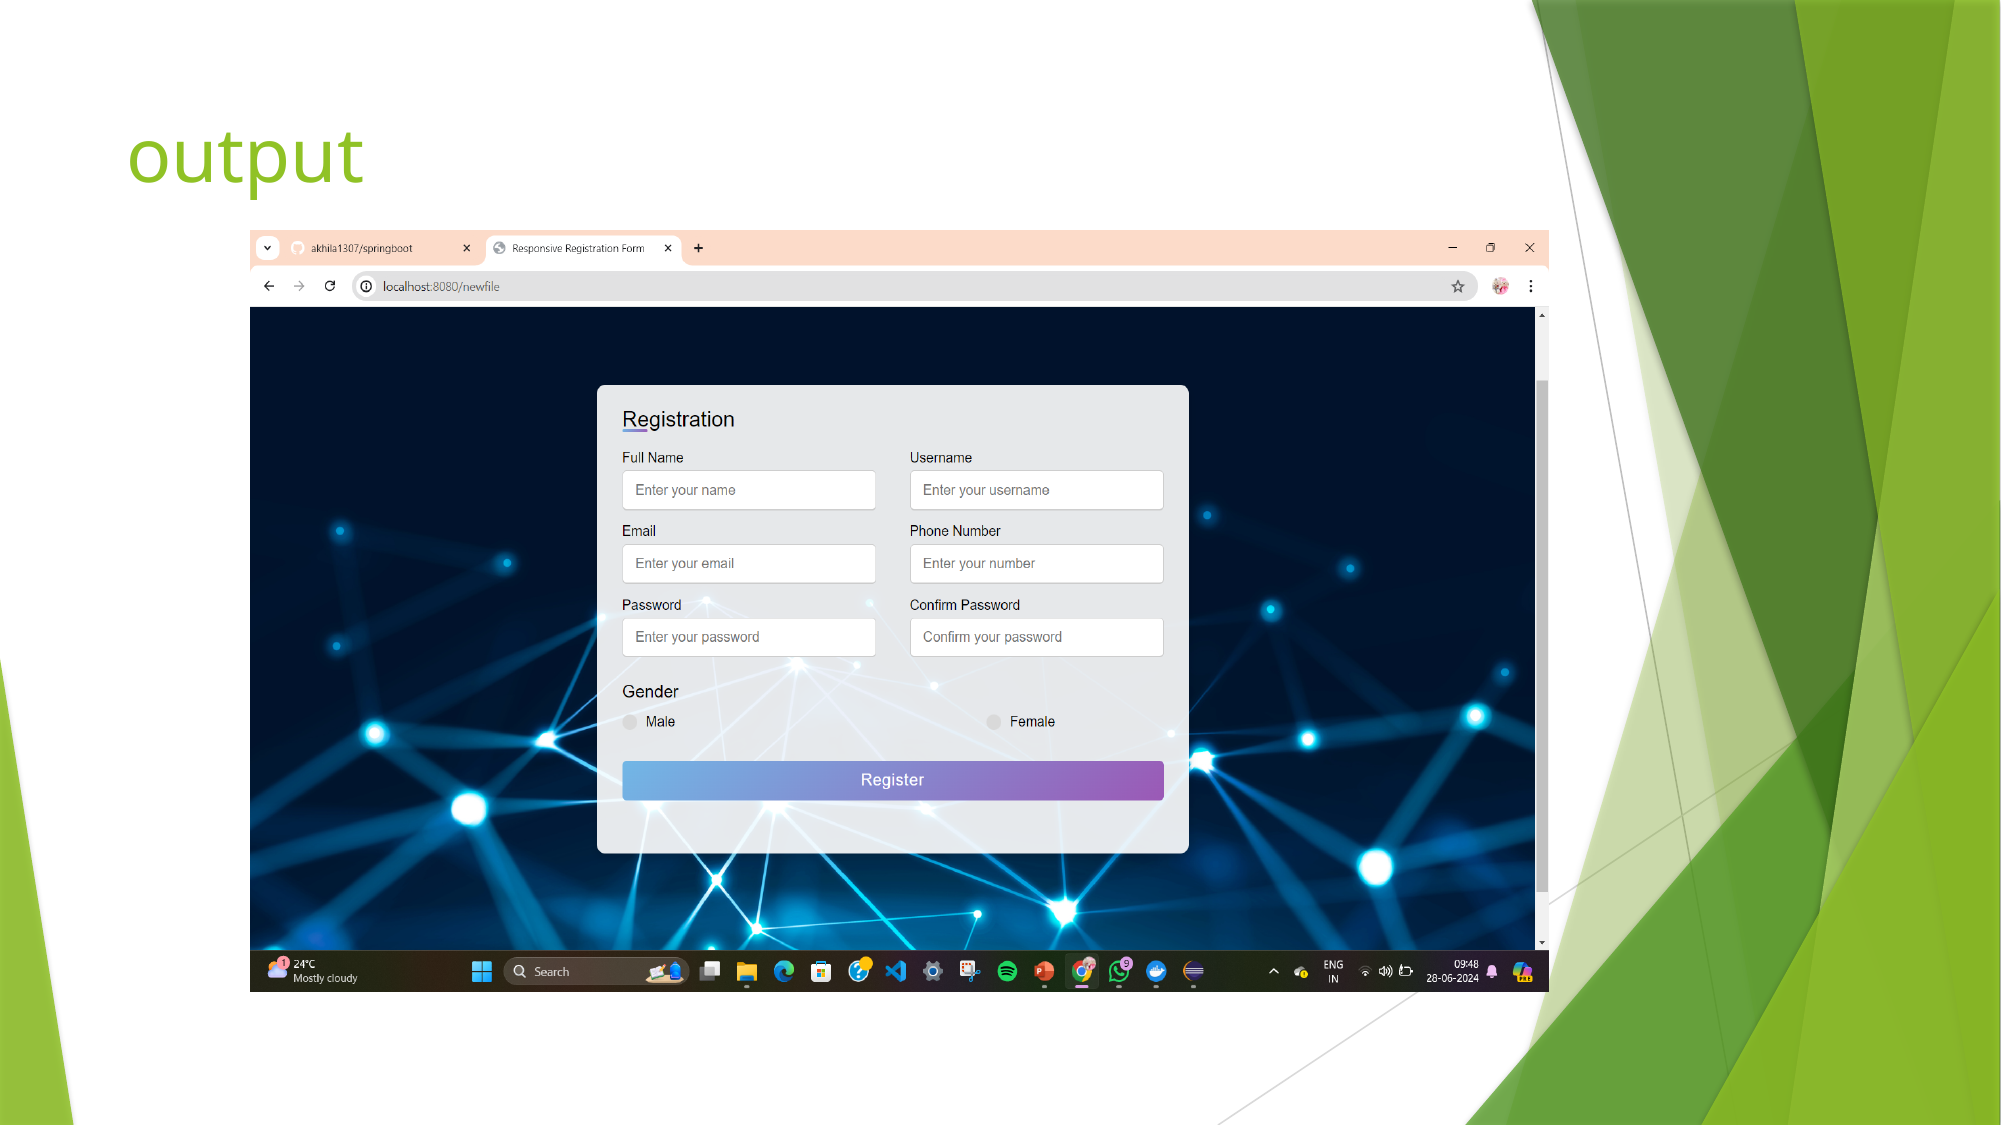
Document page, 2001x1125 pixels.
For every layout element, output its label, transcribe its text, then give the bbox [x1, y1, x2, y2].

title output [111, 99, 1522, 317]
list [249, 230, 1549, 992]
